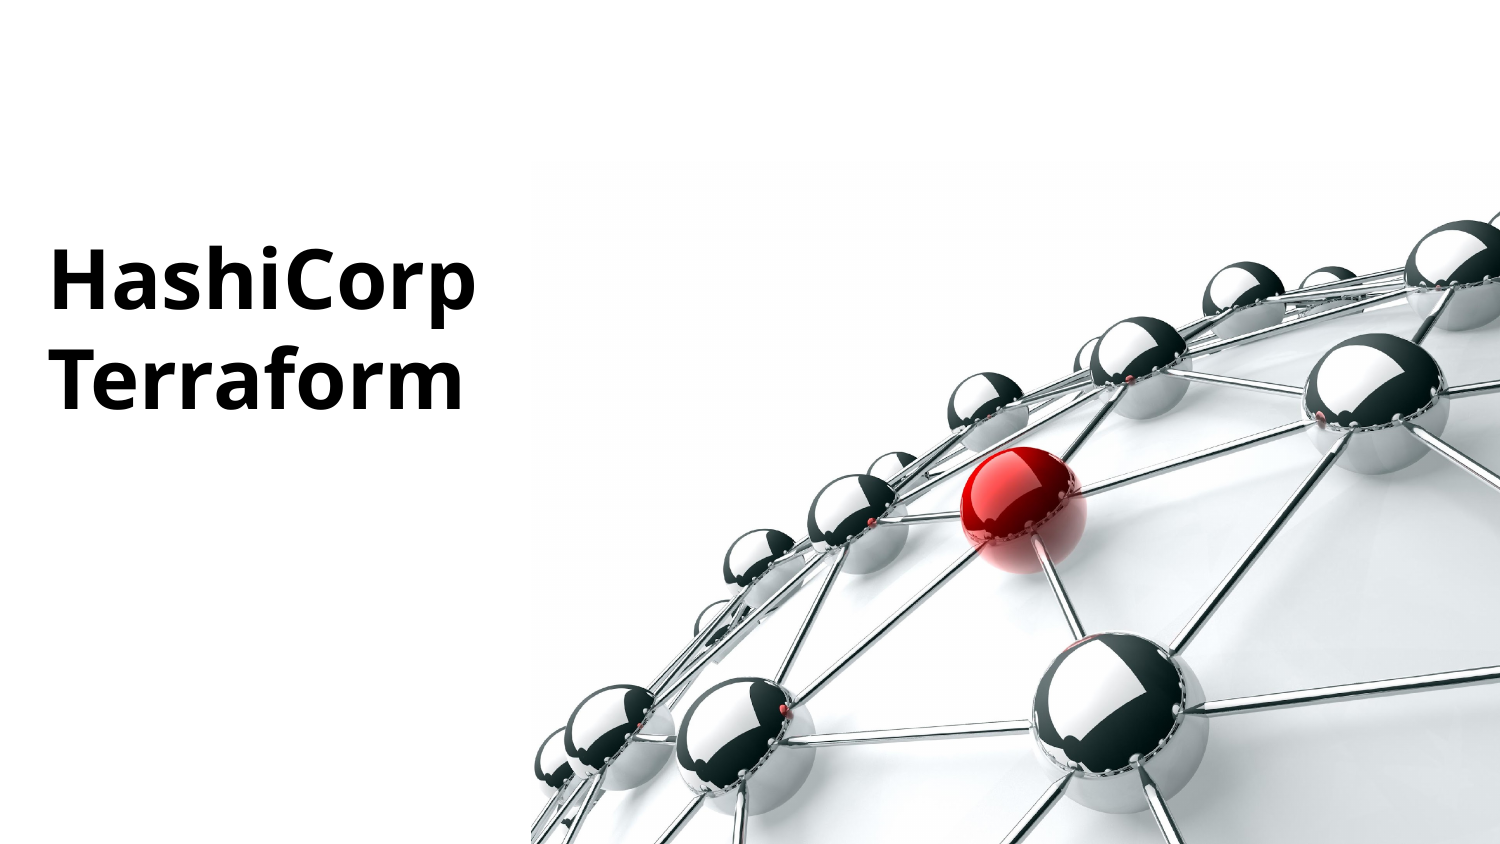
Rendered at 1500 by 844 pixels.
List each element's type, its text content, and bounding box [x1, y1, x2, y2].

title HashiCorp Terraform [40, 223, 526, 434]
picture [531, 160, 1500, 844]
